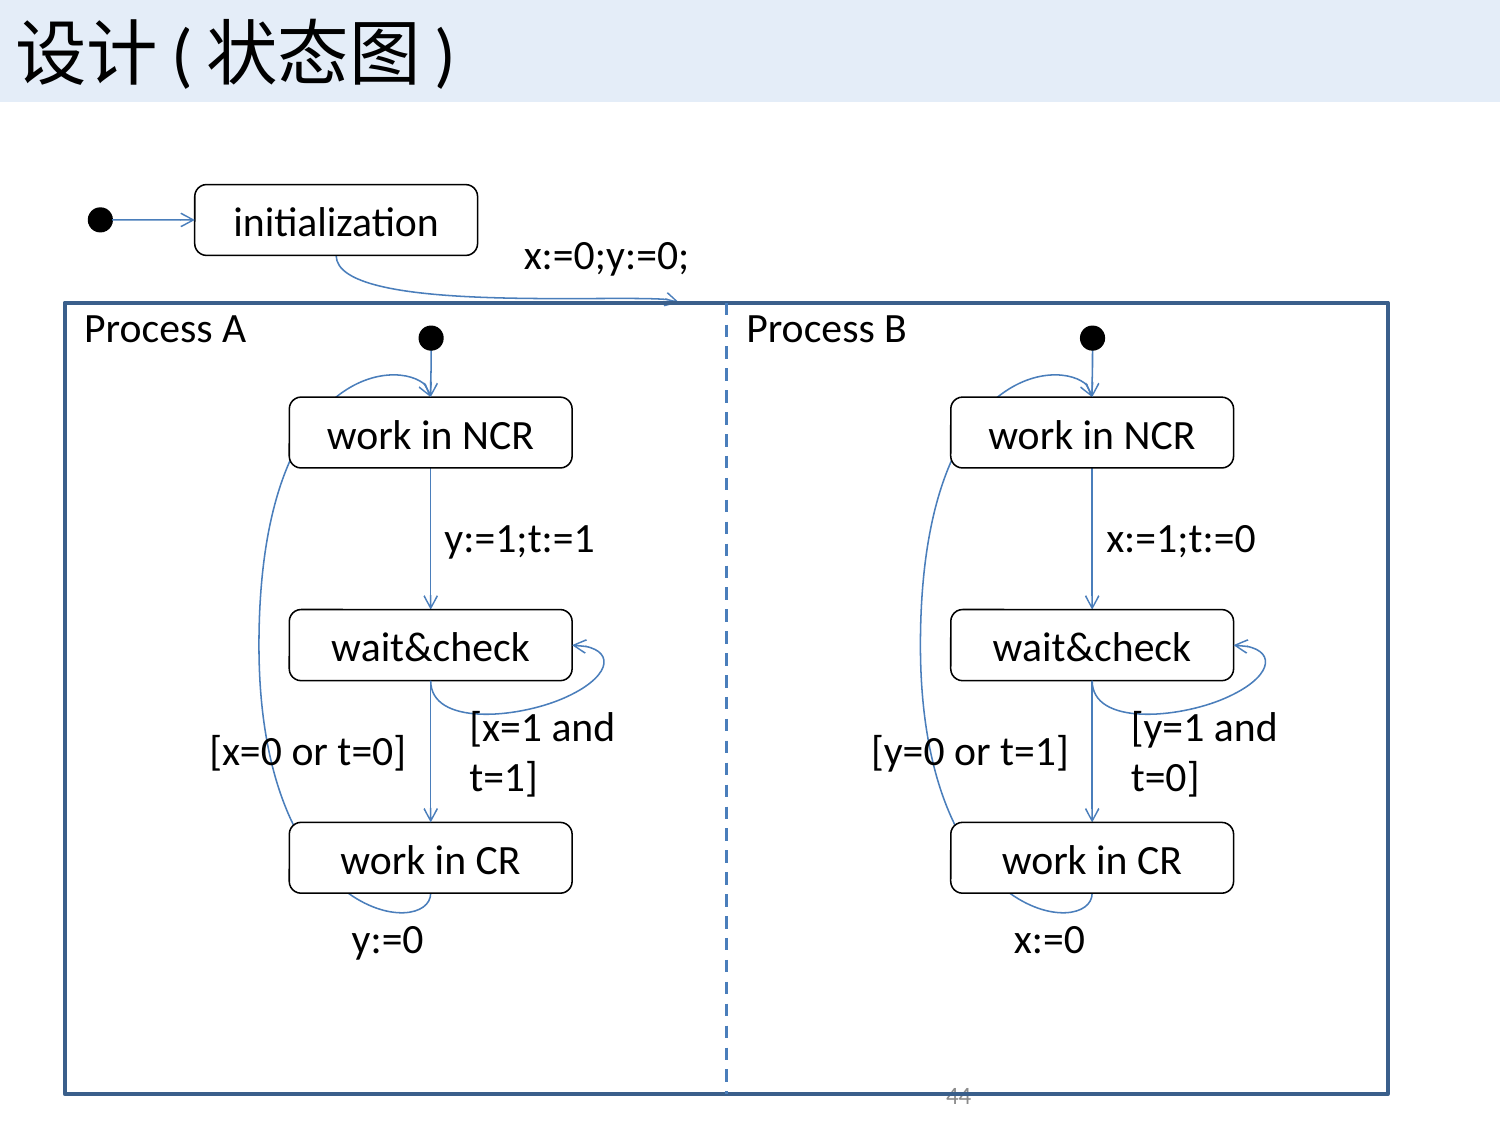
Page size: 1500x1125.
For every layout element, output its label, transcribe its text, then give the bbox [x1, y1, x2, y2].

text_box [88, 208, 113, 232]
text_box x:=0 [999, 904, 1101, 970]
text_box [483, 107, 532, 451]
text_box [y=1 and t=0] [1116, 692, 1365, 808]
text_box 44 [512, 1096, 987, 1103]
text_box [419, 326, 443, 350]
text_box y:=1;t:=1 [429, 503, 610, 569]
title 设计(状态图) [0, 0, 1500, 103]
text_box x:=0;y:=0; [535, 220, 705, 285]
text_box y:=0 [336, 904, 439, 970]
text_box x:=1;t:=0 [1091, 503, 1271, 569]
text_box initialization [194, 184, 478, 256]
text_box Process B [726, 302, 927, 350]
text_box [483, 591, 520, 696]
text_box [1144, 591, 1181, 734]
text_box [483, 708, 520, 734]
text_box [y=0 or t=1] [856, 716, 1093, 781]
text_box [1080, 326, 1105, 350]
text_box [63, 301, 1390, 1096]
text_box Process A [64, 302, 266, 350]
